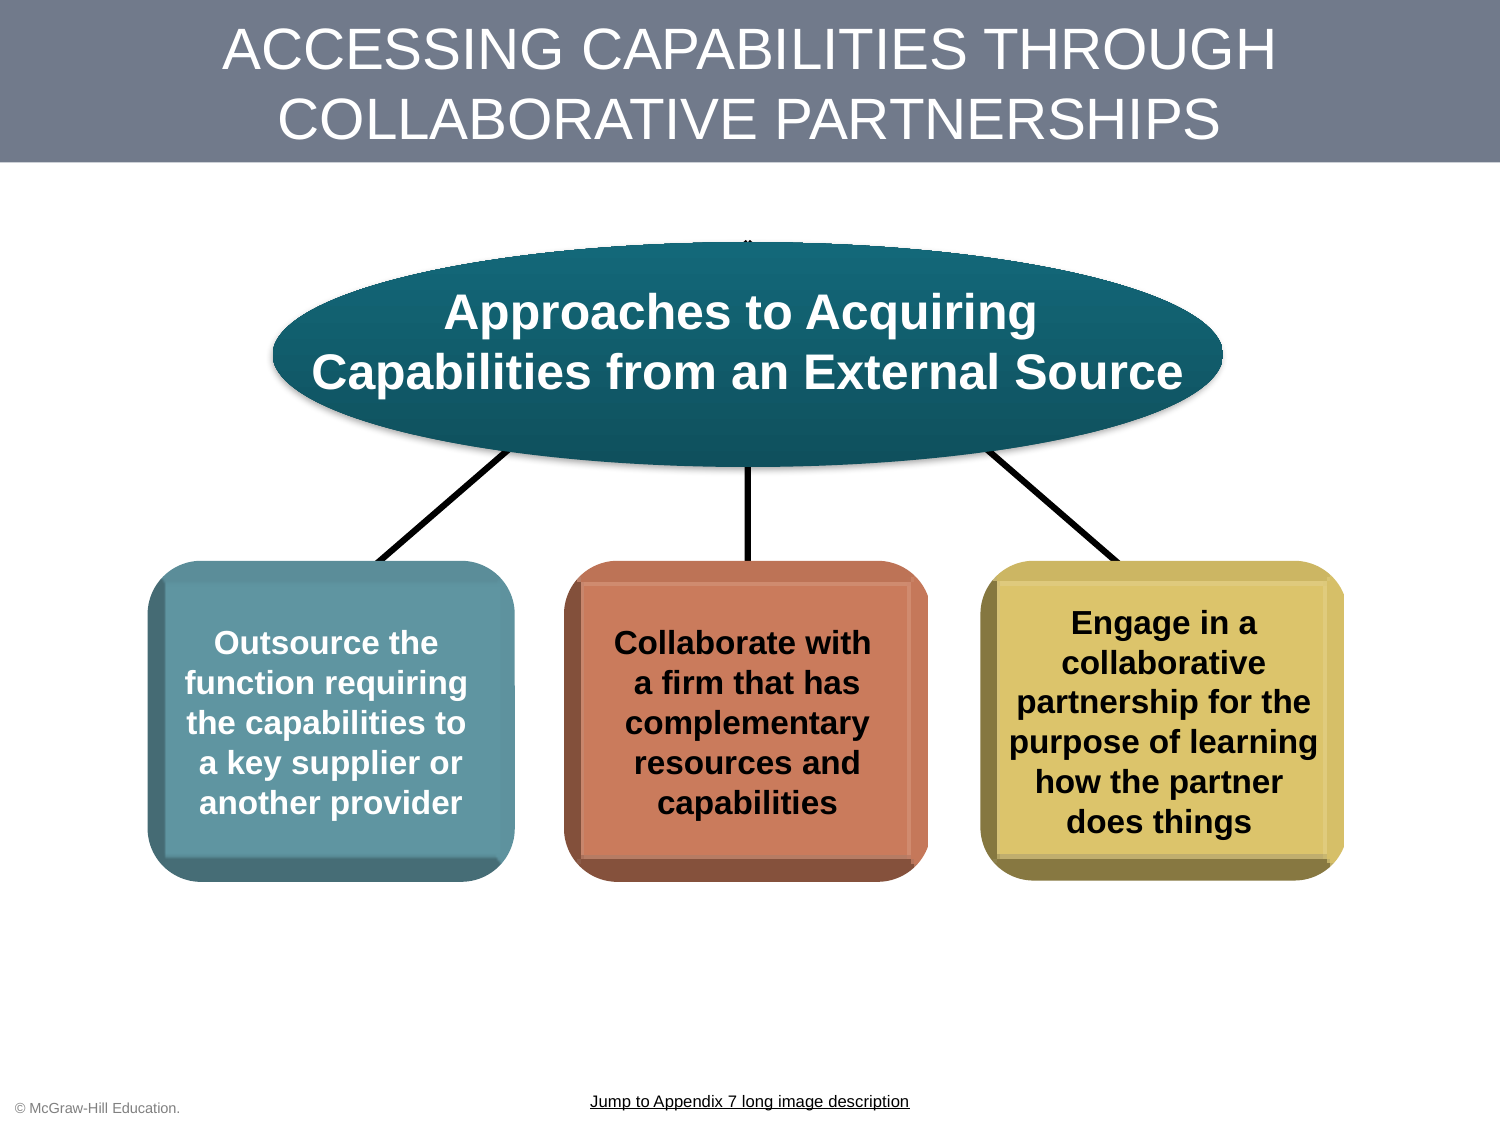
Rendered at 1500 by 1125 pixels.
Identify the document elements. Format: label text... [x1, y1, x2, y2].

title ACCESSING CAPABILITIES THROUGH COLLABORATIVE PARTNERSHIPS [0, 0, 1500, 163]
list Jump to Appendix 7 long image description [429, 1076, 1071, 1111]
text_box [147, 241, 1348, 883]
